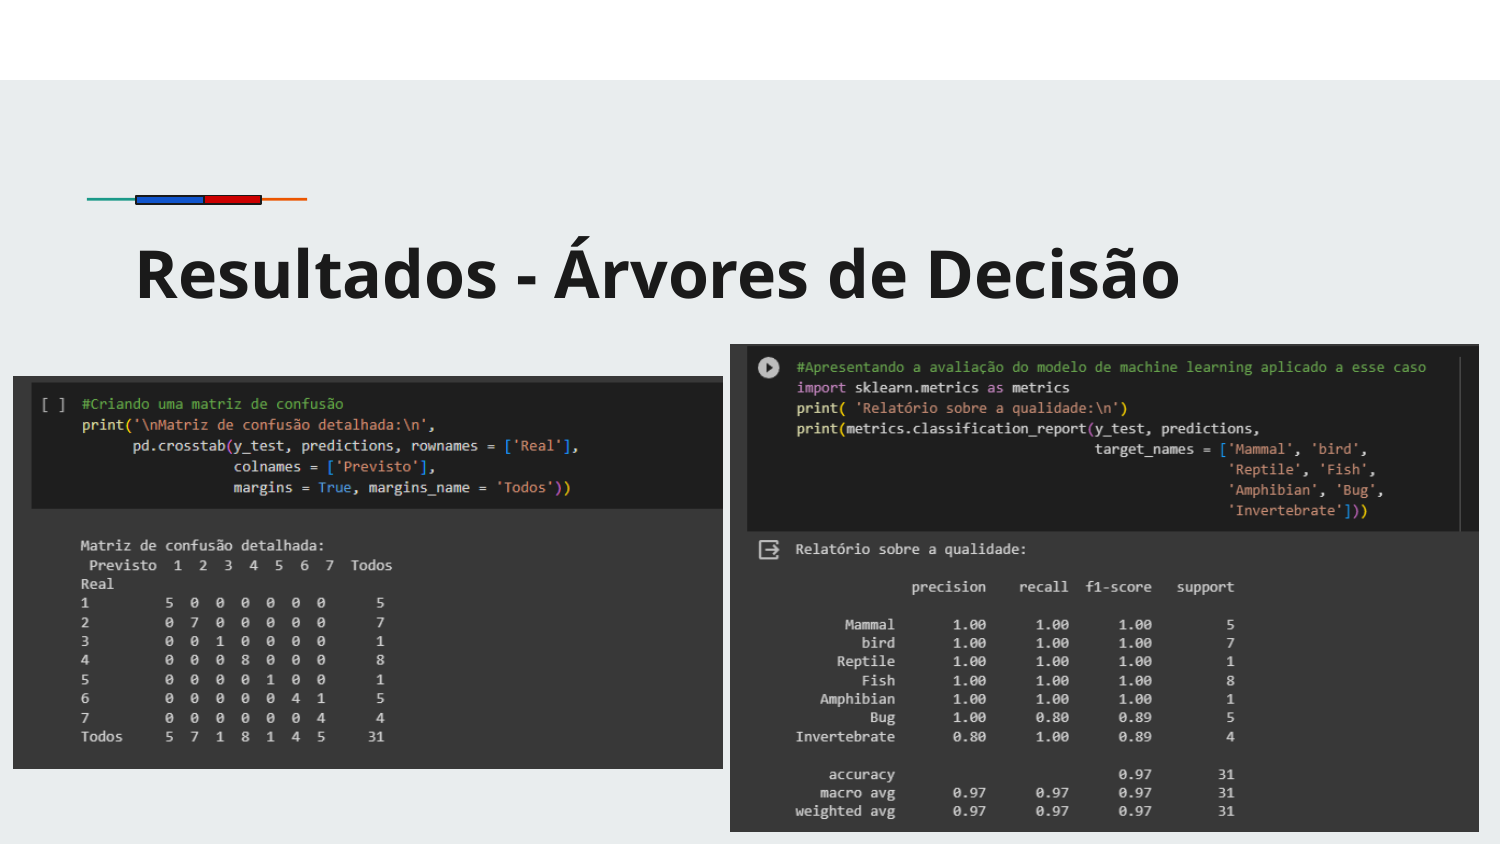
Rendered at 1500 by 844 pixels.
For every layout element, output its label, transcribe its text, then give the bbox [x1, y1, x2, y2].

picture [730, 344, 1479, 832]
title Resultados - Árvores de Decisão [119, 216, 1381, 376]
picture [12, 376, 723, 769]
text_box [203, 195, 261, 204]
text_box [135, 196, 203, 204]
